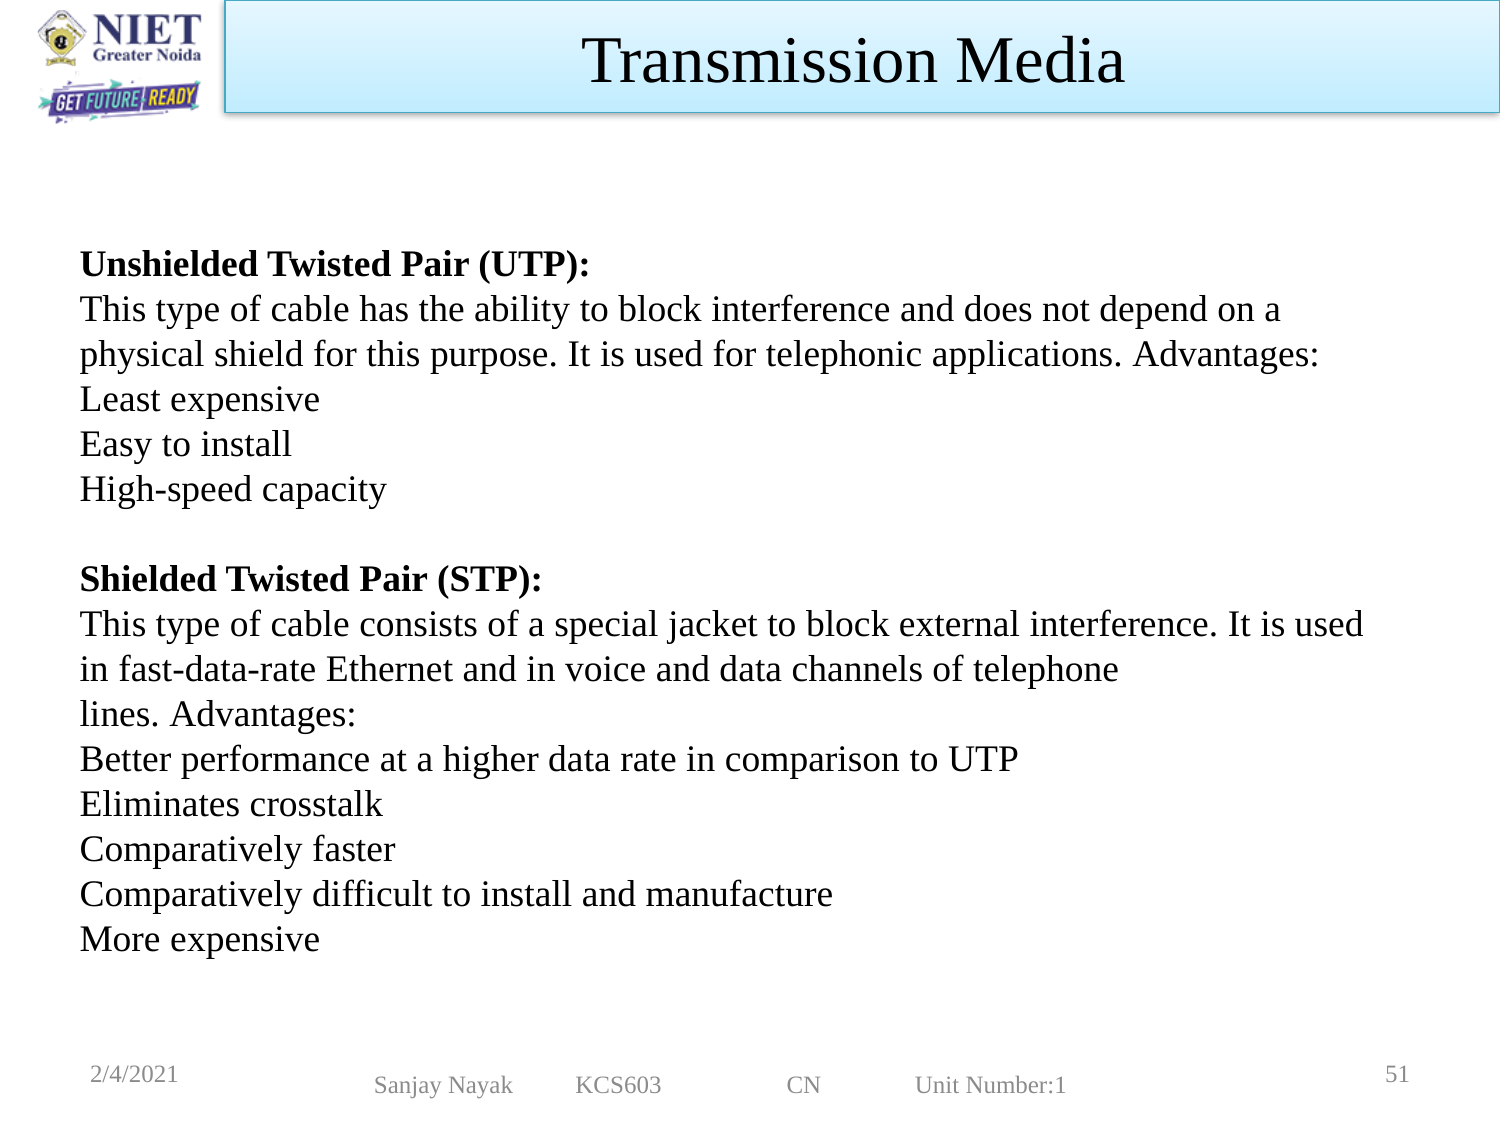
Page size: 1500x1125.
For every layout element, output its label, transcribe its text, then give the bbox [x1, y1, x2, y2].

slide_number 51 [1137, 1042, 1425, 1103]
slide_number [75, 1042, 304, 1103]
text_box Transmission Media [238, 0, 1500, 113]
text_box Unshielded Twisted Pair (UTP): This type of cable has the ability to block interference and does not depend on a physical shield for this purpose. It is used for telephonic applications. Advantages: Least expensive Easy to install High-speed capacity Shielded Twisted Pair (STP): This type of cable consists of a special jacket to block external interference. It is used in fast-data-rate Ethernet and in voice and data channels of telephone lines. Advantages: Better performance at a higher data rate in comparison to UTP Eliminates crosstalk Comparatively faster Comparatively difficult to install and manufacture More expensive [64, 231, 1412, 1012]
picture [0, 0, 238, 135]
footer Sanjay Nayak KCS603 CN Unit Number:1 [304, 1042, 1137, 1125]
